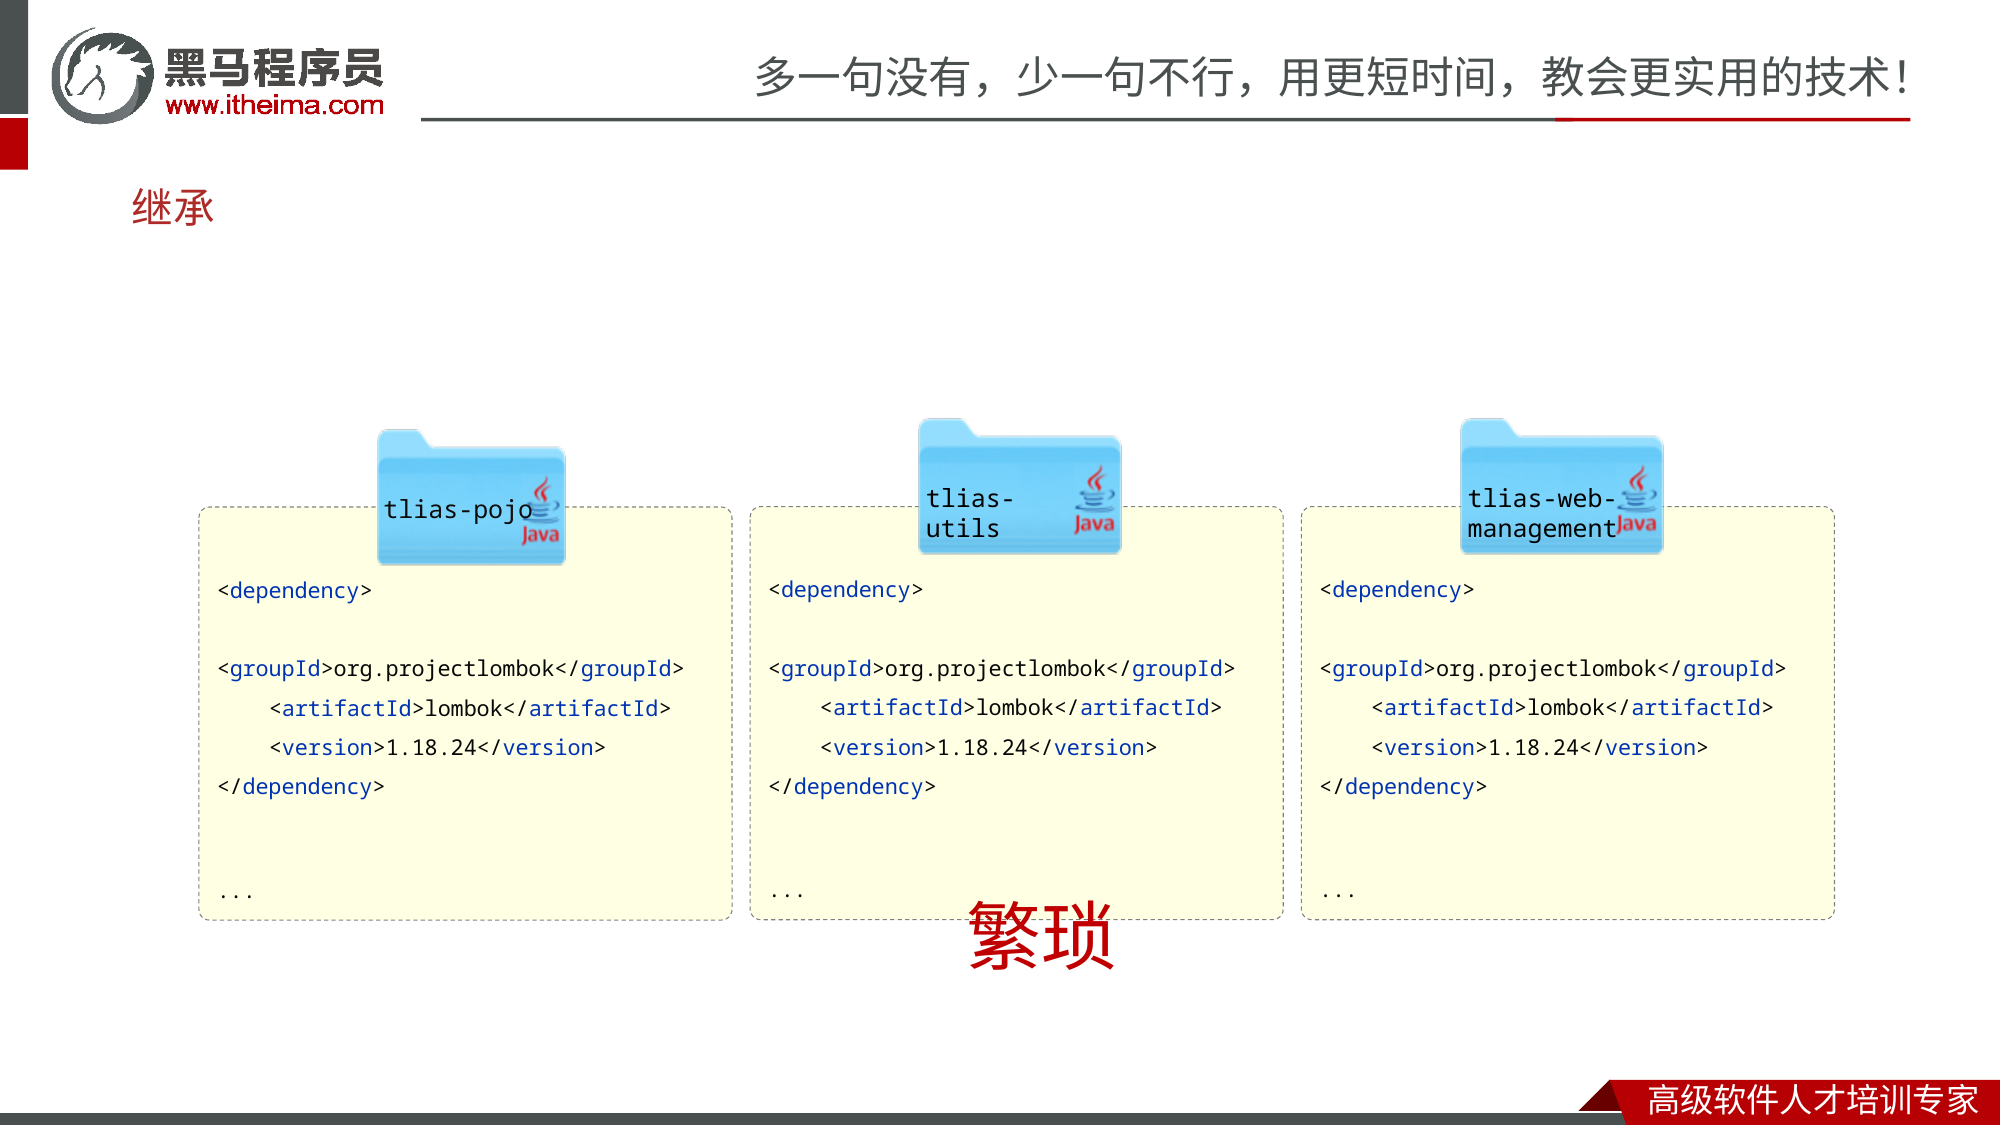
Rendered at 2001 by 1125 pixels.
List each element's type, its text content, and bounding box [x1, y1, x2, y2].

text_box <dependency> <groupId>org.projectlombok</groupId> <artifactId>lombok</artifactId> <version>1.18.24</version> </dependency> ... [196, 504, 735, 923]
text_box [1452, 417, 1665, 557]
text_box <dependency> <groupId>org.projectlombok</groupId> <artifactId>lombok</artifactId> <version>1.18.24</version> </dependency> ... [748, 504, 1286, 922]
text_box 繁琐 [951, 882, 1132, 987]
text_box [910, 417, 1123, 557]
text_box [368, 428, 581, 568]
text_box <dependency> <groupId>org.projectlombok</groupId> <artifactId>lombok</artifactId> <version>1.18.24</version> </dependency> ... [1299, 504, 1837, 922]
title 继承 [116, 164, 1872, 250]
picture [50, 26, 384, 125]
